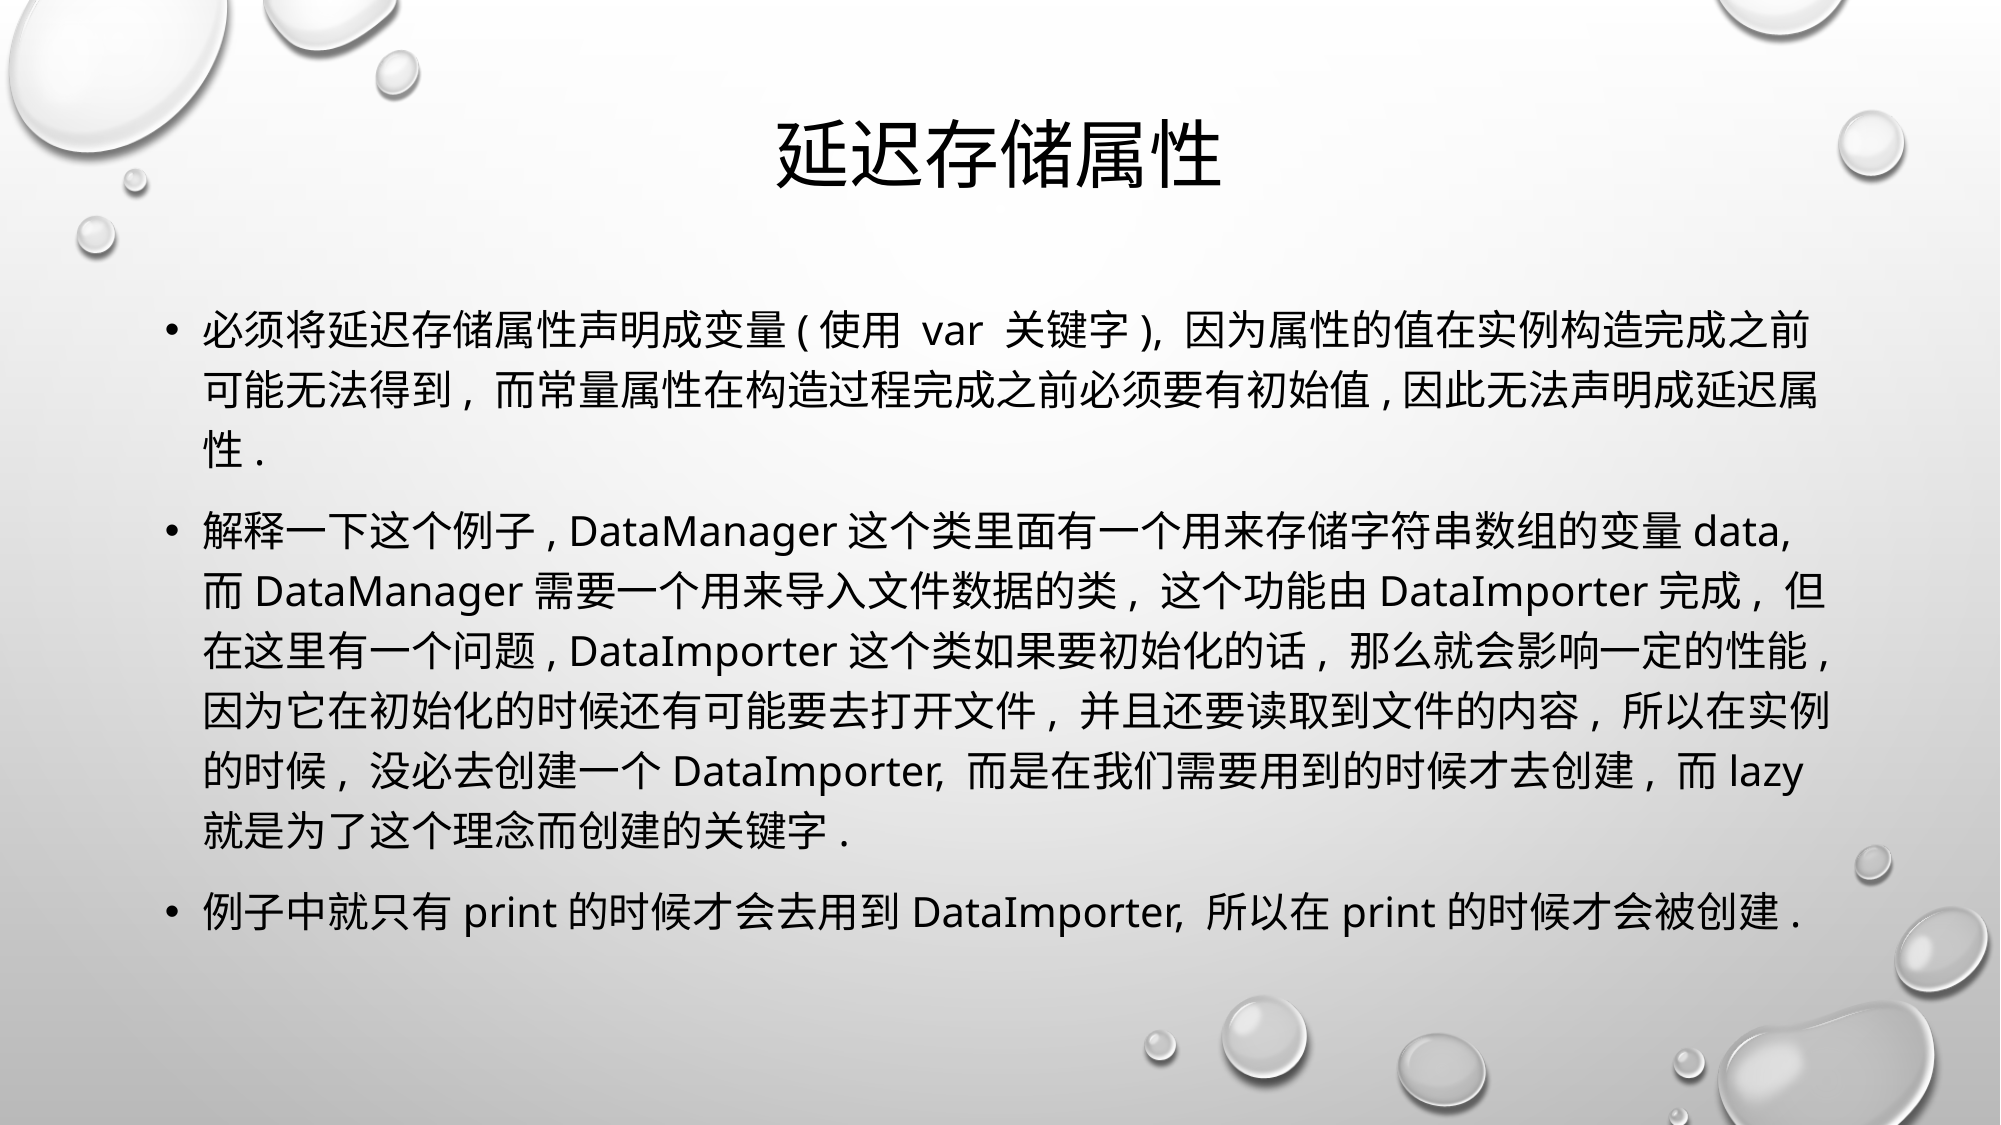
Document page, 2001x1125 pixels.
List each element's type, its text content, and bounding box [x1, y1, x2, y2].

picture [0, 0, 2000, 1125]
list 必须将延迟存储属性声明成变量(使用 var 关键字), 因为属性的值在实例构造完成之前可能无法得到, 而常量属性在构造过程完成之前必须要有初始值,因此无法声明成延迟属性. 解释一下这个例子, DataManager这个类里面有一个用来存储字符串数组的变量data, 而DataManager需要一个用来导入文件数据的类, 这个功能由DataImporter完成, 但在这里有一个问题, DataImporter这个类如果要初始化的话, 那么就会影响一定的性能, 因为它在初始化的时候还有可能要去打开文件, 并且还要读取到文件的内容, 所以在实例的时候, 没必去创建一个DataImporter, 而是在我们需要用到的时候才去创建, 而lazy就是为了这个理念而创建的关键字. 例子中就只有print的时候才会去用到DataImporter, 所以在print的时候才会被创建. [149, 286, 1850, 950]
title 延迟存储属性 [149, 101, 1851, 215]
